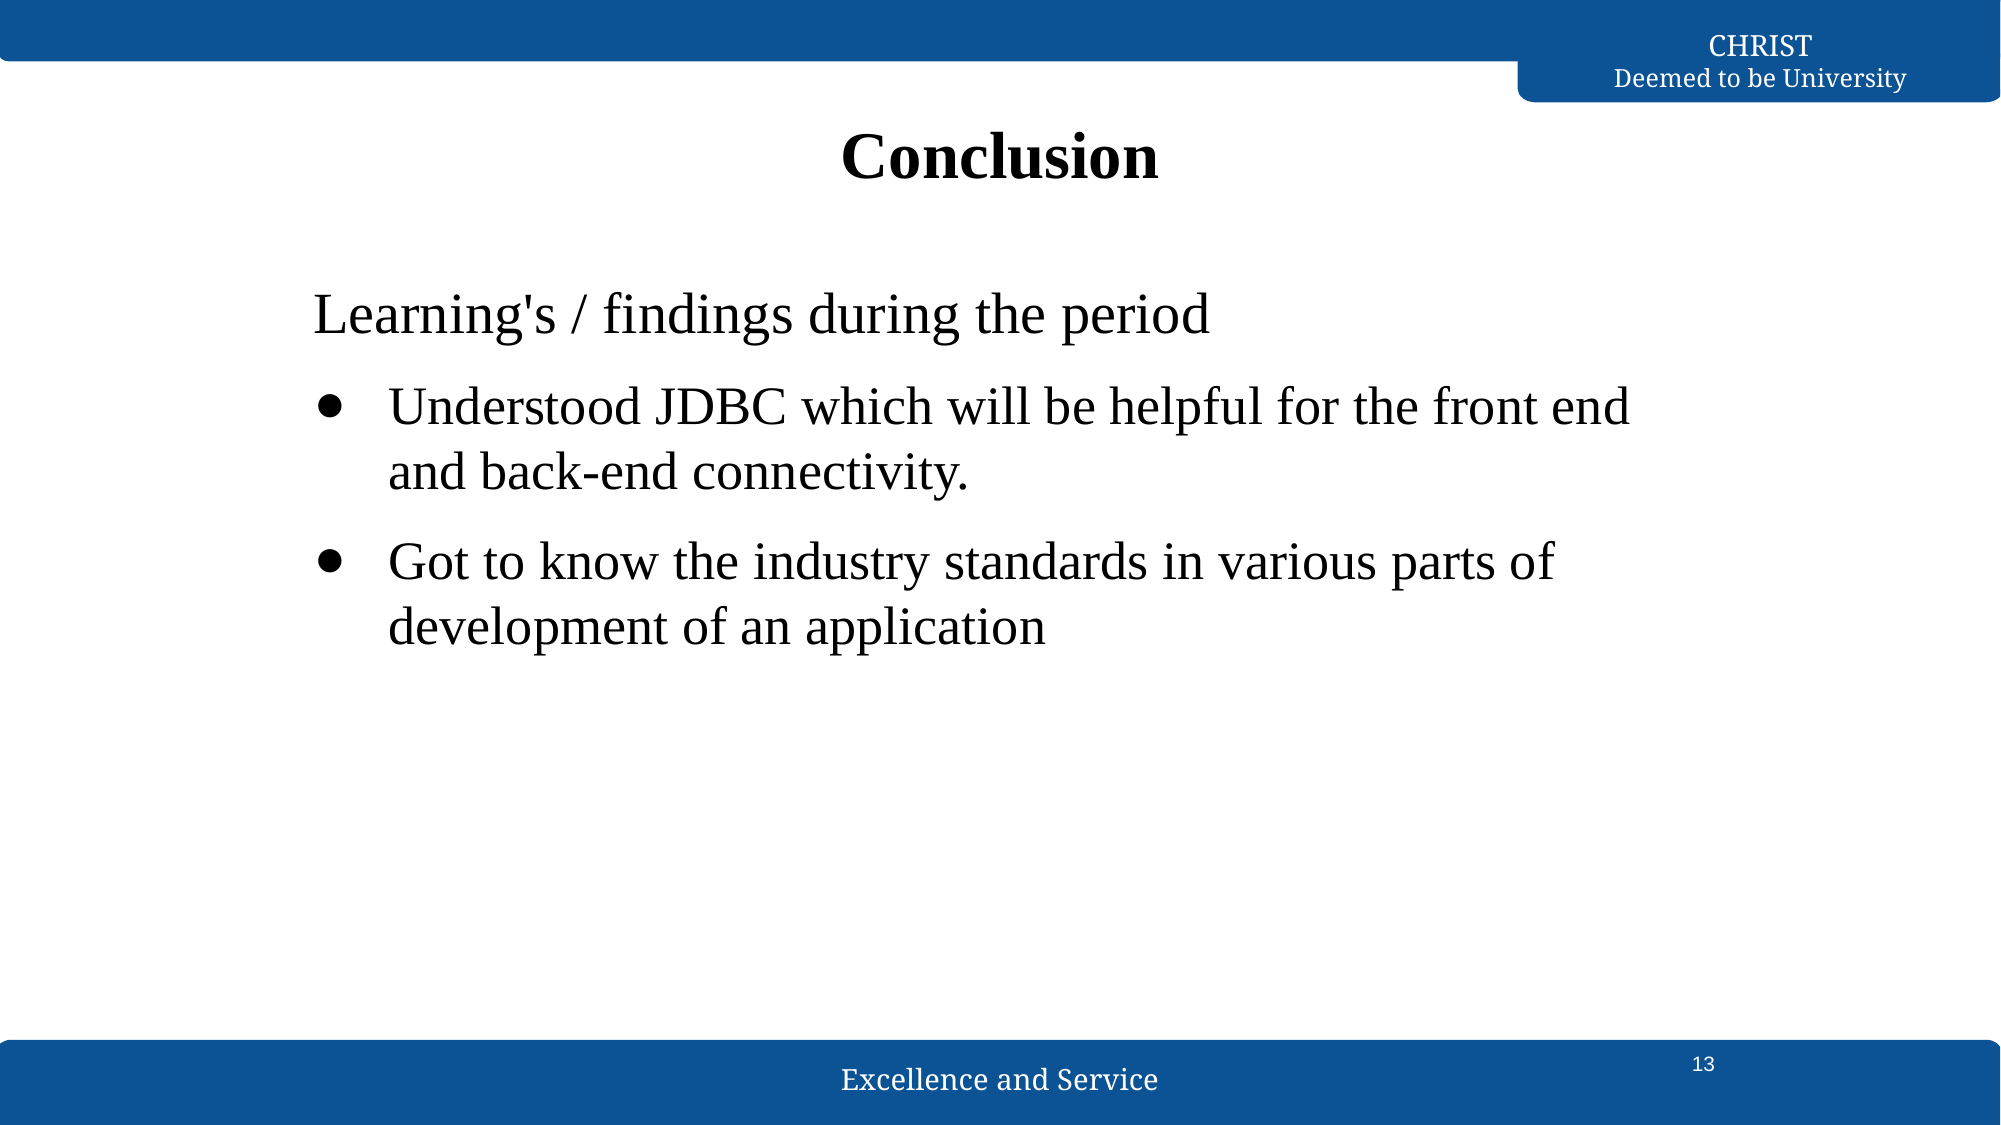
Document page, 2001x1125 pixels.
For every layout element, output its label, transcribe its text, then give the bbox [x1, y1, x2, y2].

list Learning's / findings during the period Understood JDBC which will be helpful for the front end and back-end connectivity. Got to know the industry standards in various parts of development of an application [298, 260, 1697, 1008]
text_box Conclusion [301, 97, 1699, 223]
text_box 13 [1639, 1020, 1730, 1106]
